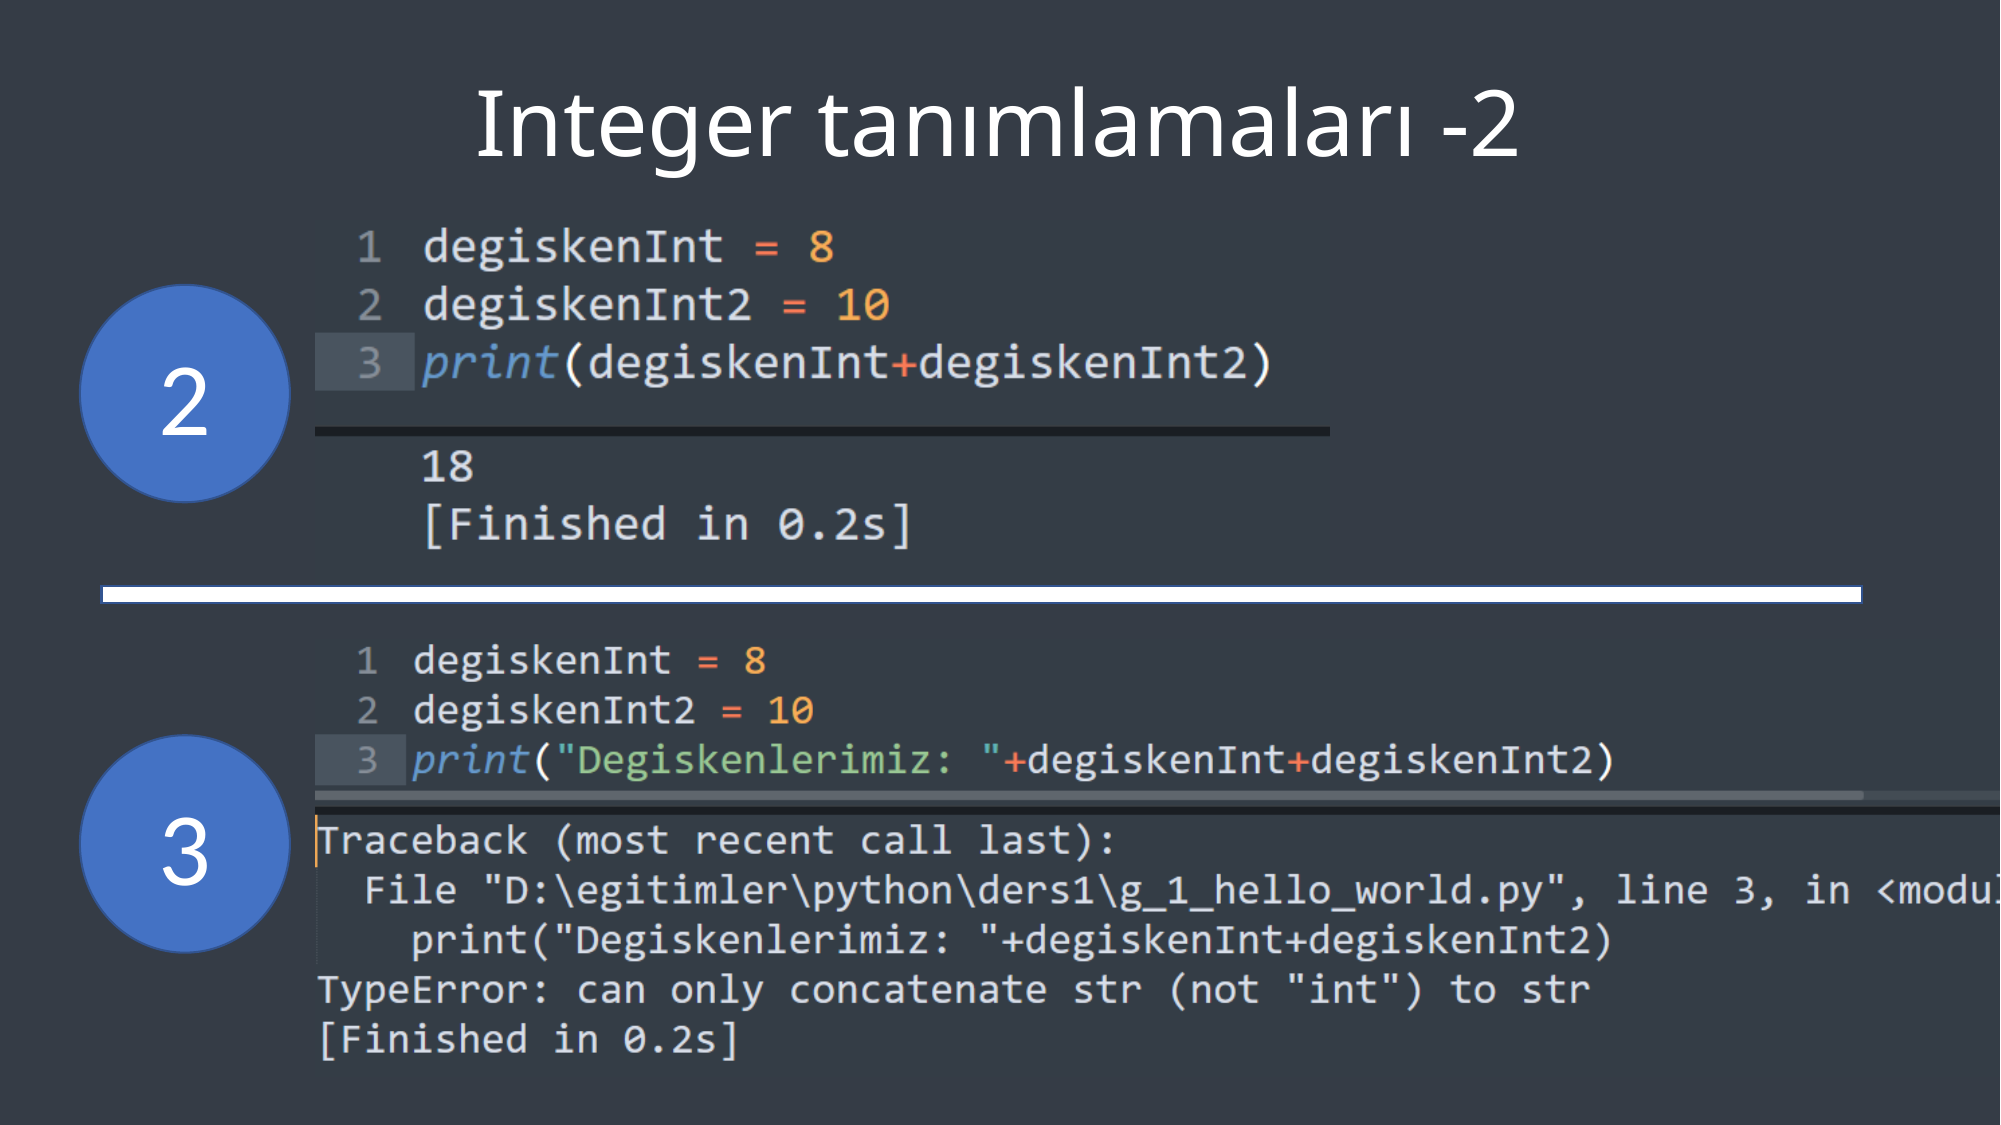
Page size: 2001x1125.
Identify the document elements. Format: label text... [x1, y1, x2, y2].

picture [315, 639, 2000, 1077]
text_box 2 [78, 283, 291, 504]
title Integer tanımlamaları -2 [137, 18, 1863, 236]
text_box 3 [78, 734, 291, 954]
picture [315, 220, 1330, 598]
text_box [100, 585, 1863, 604]
